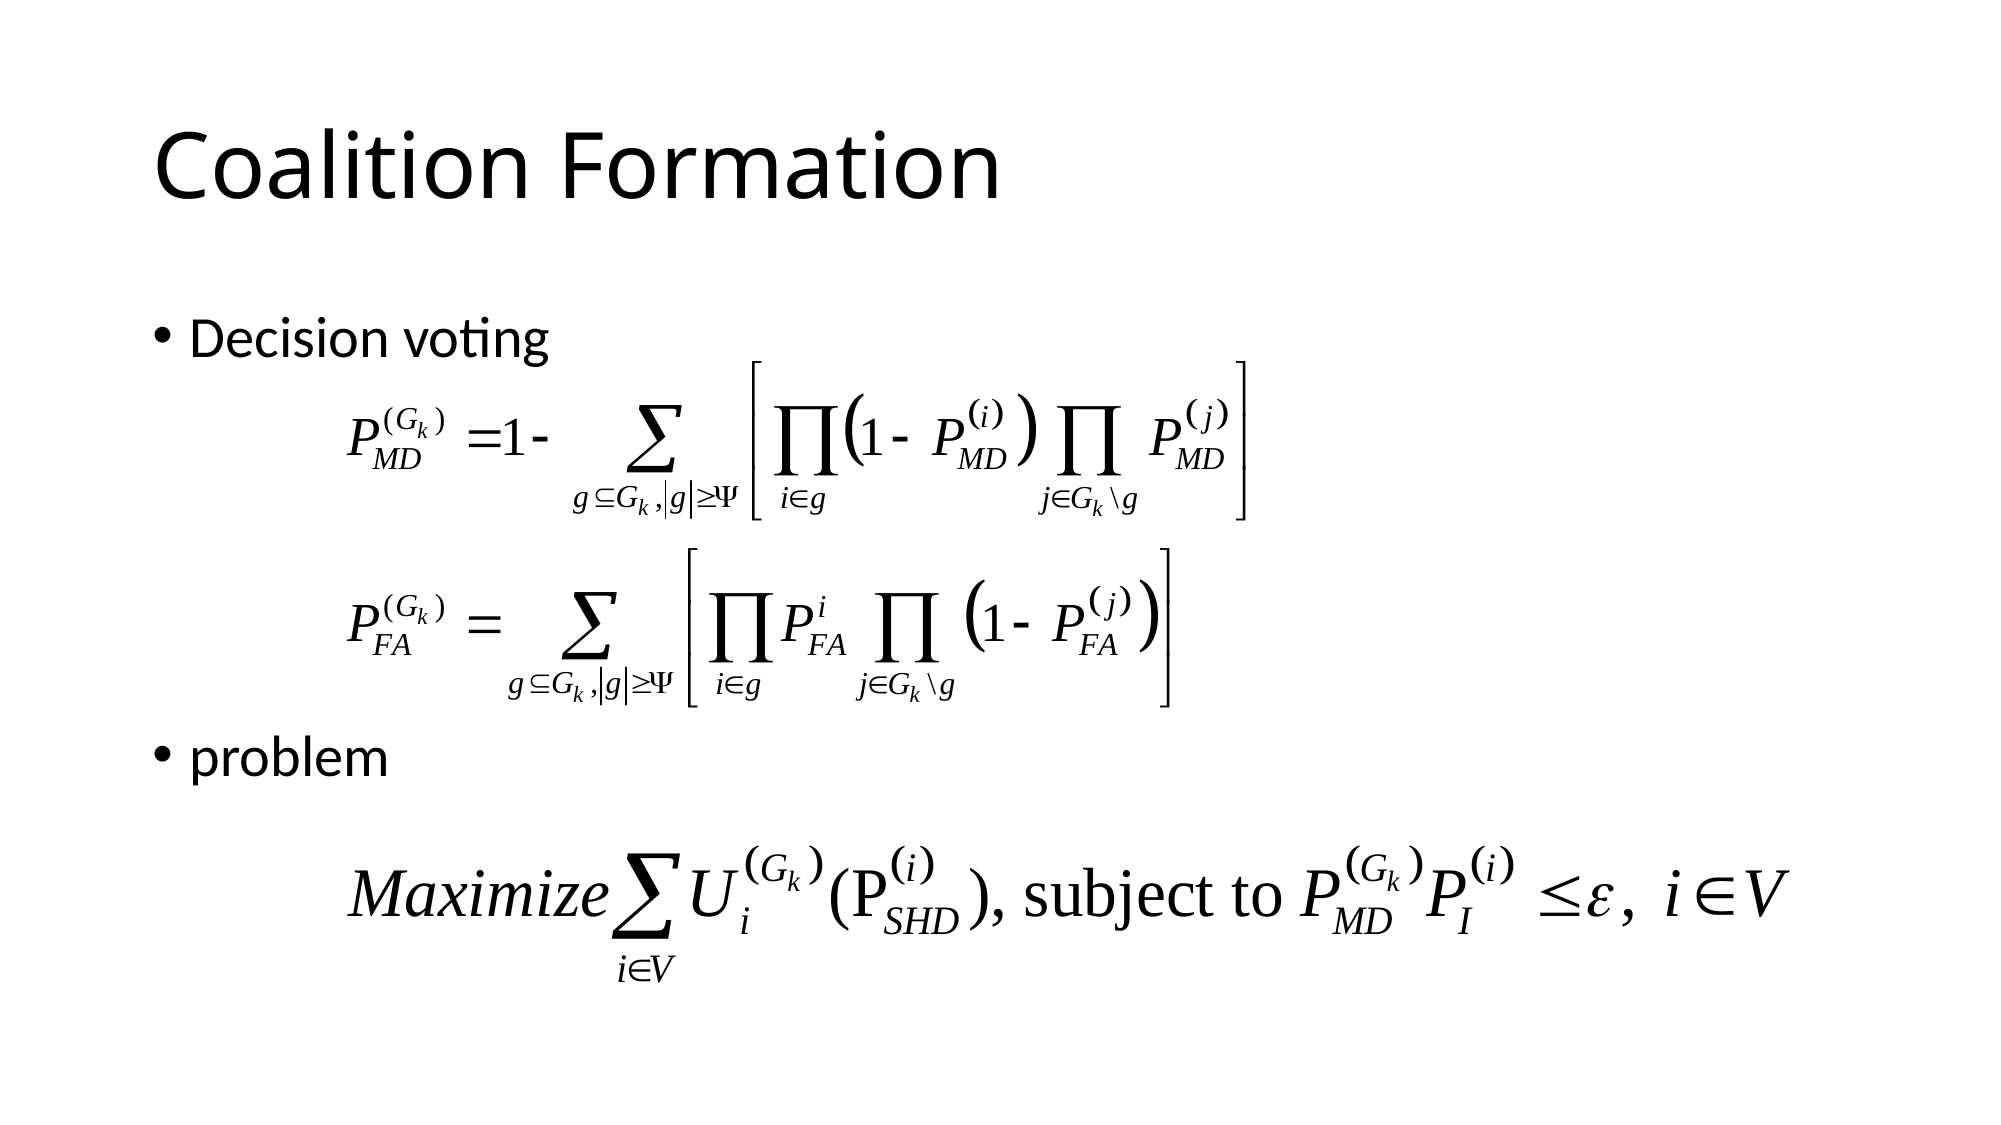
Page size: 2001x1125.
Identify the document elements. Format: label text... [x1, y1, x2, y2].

list Decision voting problem [137, 299, 1863, 1014]
picture [337, 351, 1266, 719]
picture [337, 835, 1806, 998]
title Coalition Formation [137, 59, 1863, 278]
